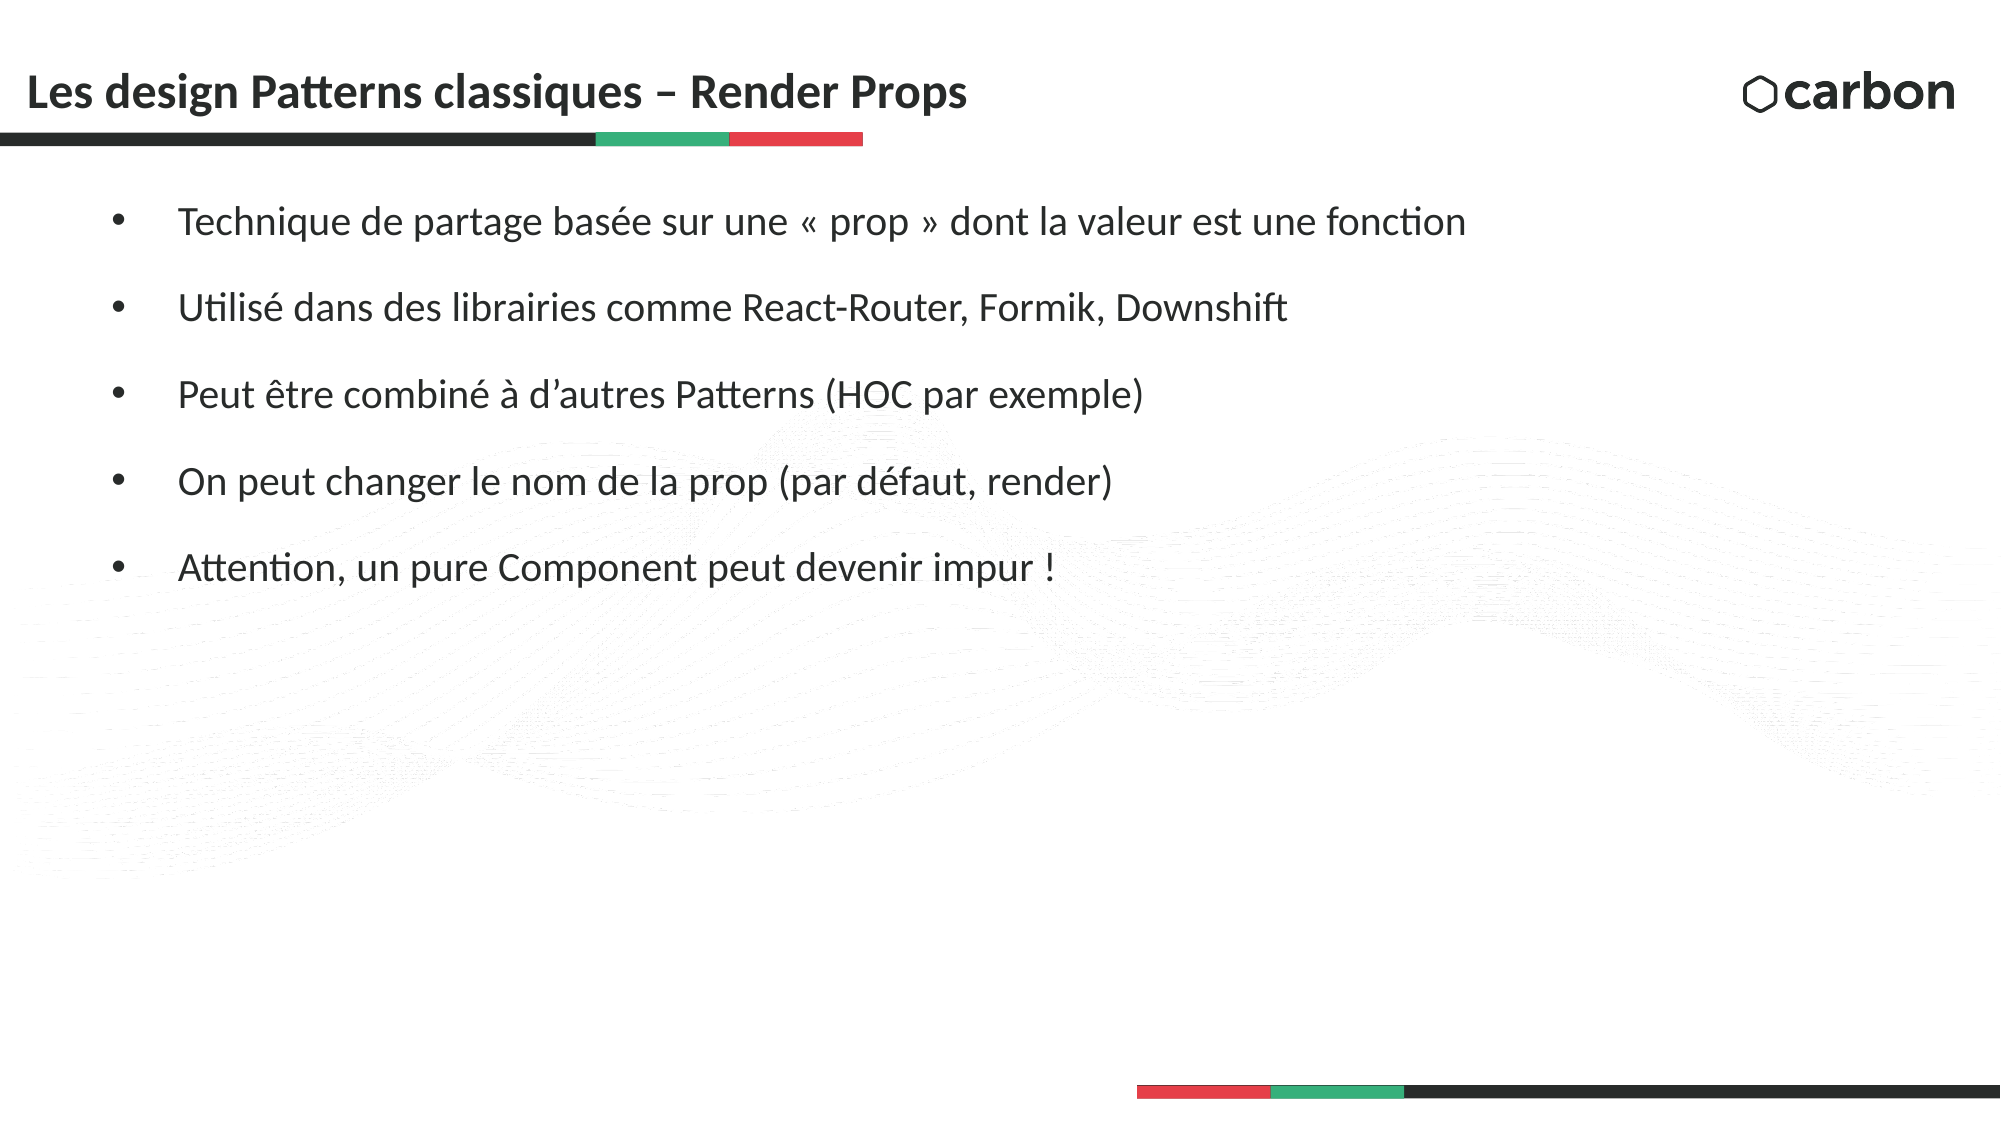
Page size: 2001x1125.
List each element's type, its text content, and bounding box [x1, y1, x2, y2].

picture [1743, 71, 1954, 113]
list Technique de partage basée sur une « prop » dont la valeur est une fonction Utilisé dans des librairies comme React-Router, Formik, Downshift Peut être combiné à d’autres Patterns (HOC par exemple) On peut changer le nom de la prop (par défaut, render) Attention, un pure Component peut devenir impur ! [87, 191, 1892, 1005]
title Les design Patterns classiques – Render Props [12, 52, 1712, 133]
